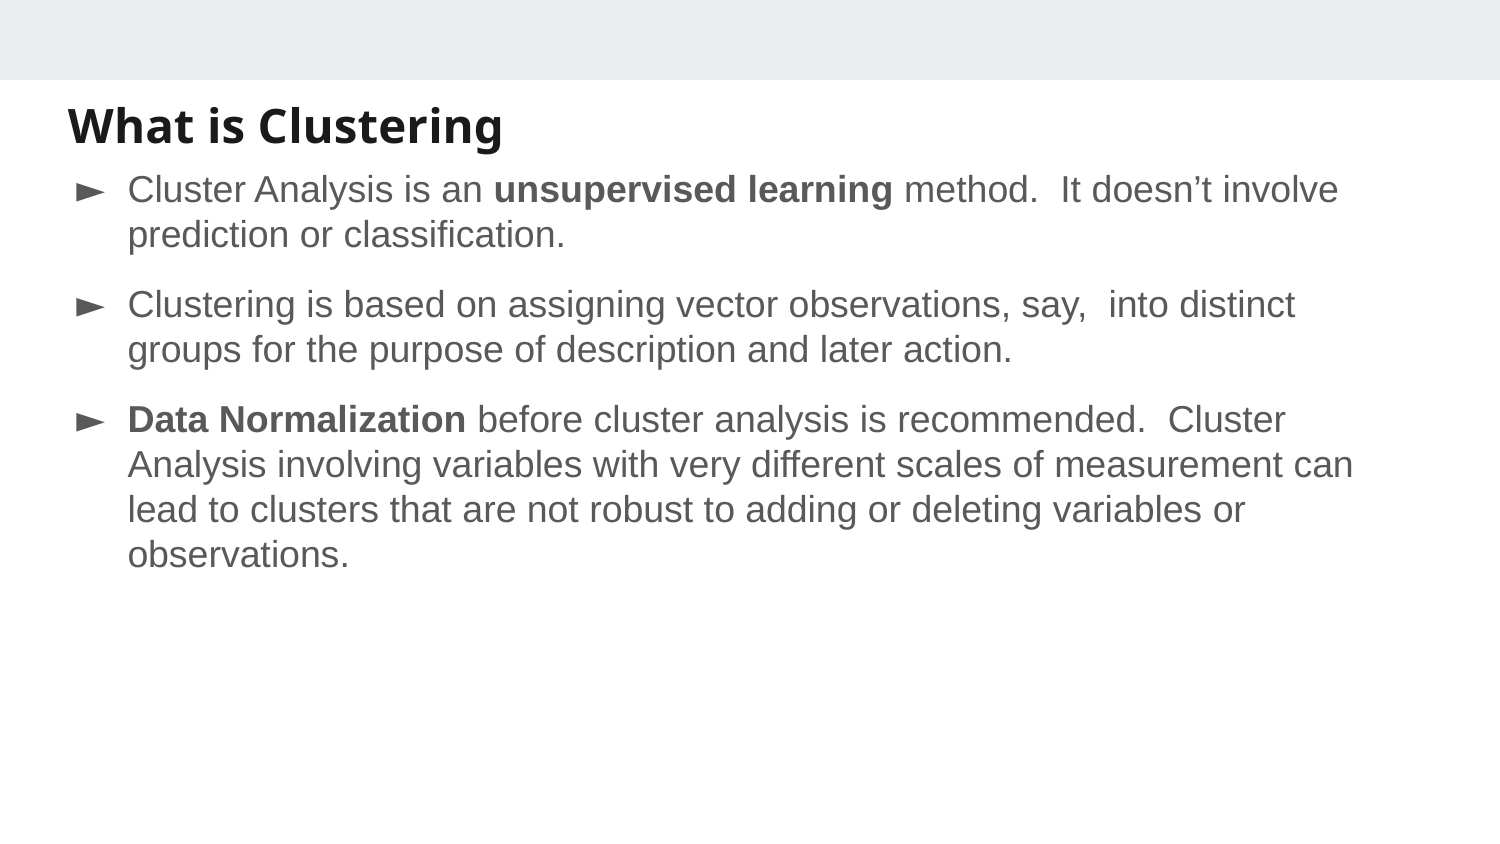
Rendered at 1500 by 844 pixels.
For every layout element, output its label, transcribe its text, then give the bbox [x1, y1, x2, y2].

title What is Clustering [52, 80, 1315, 169]
